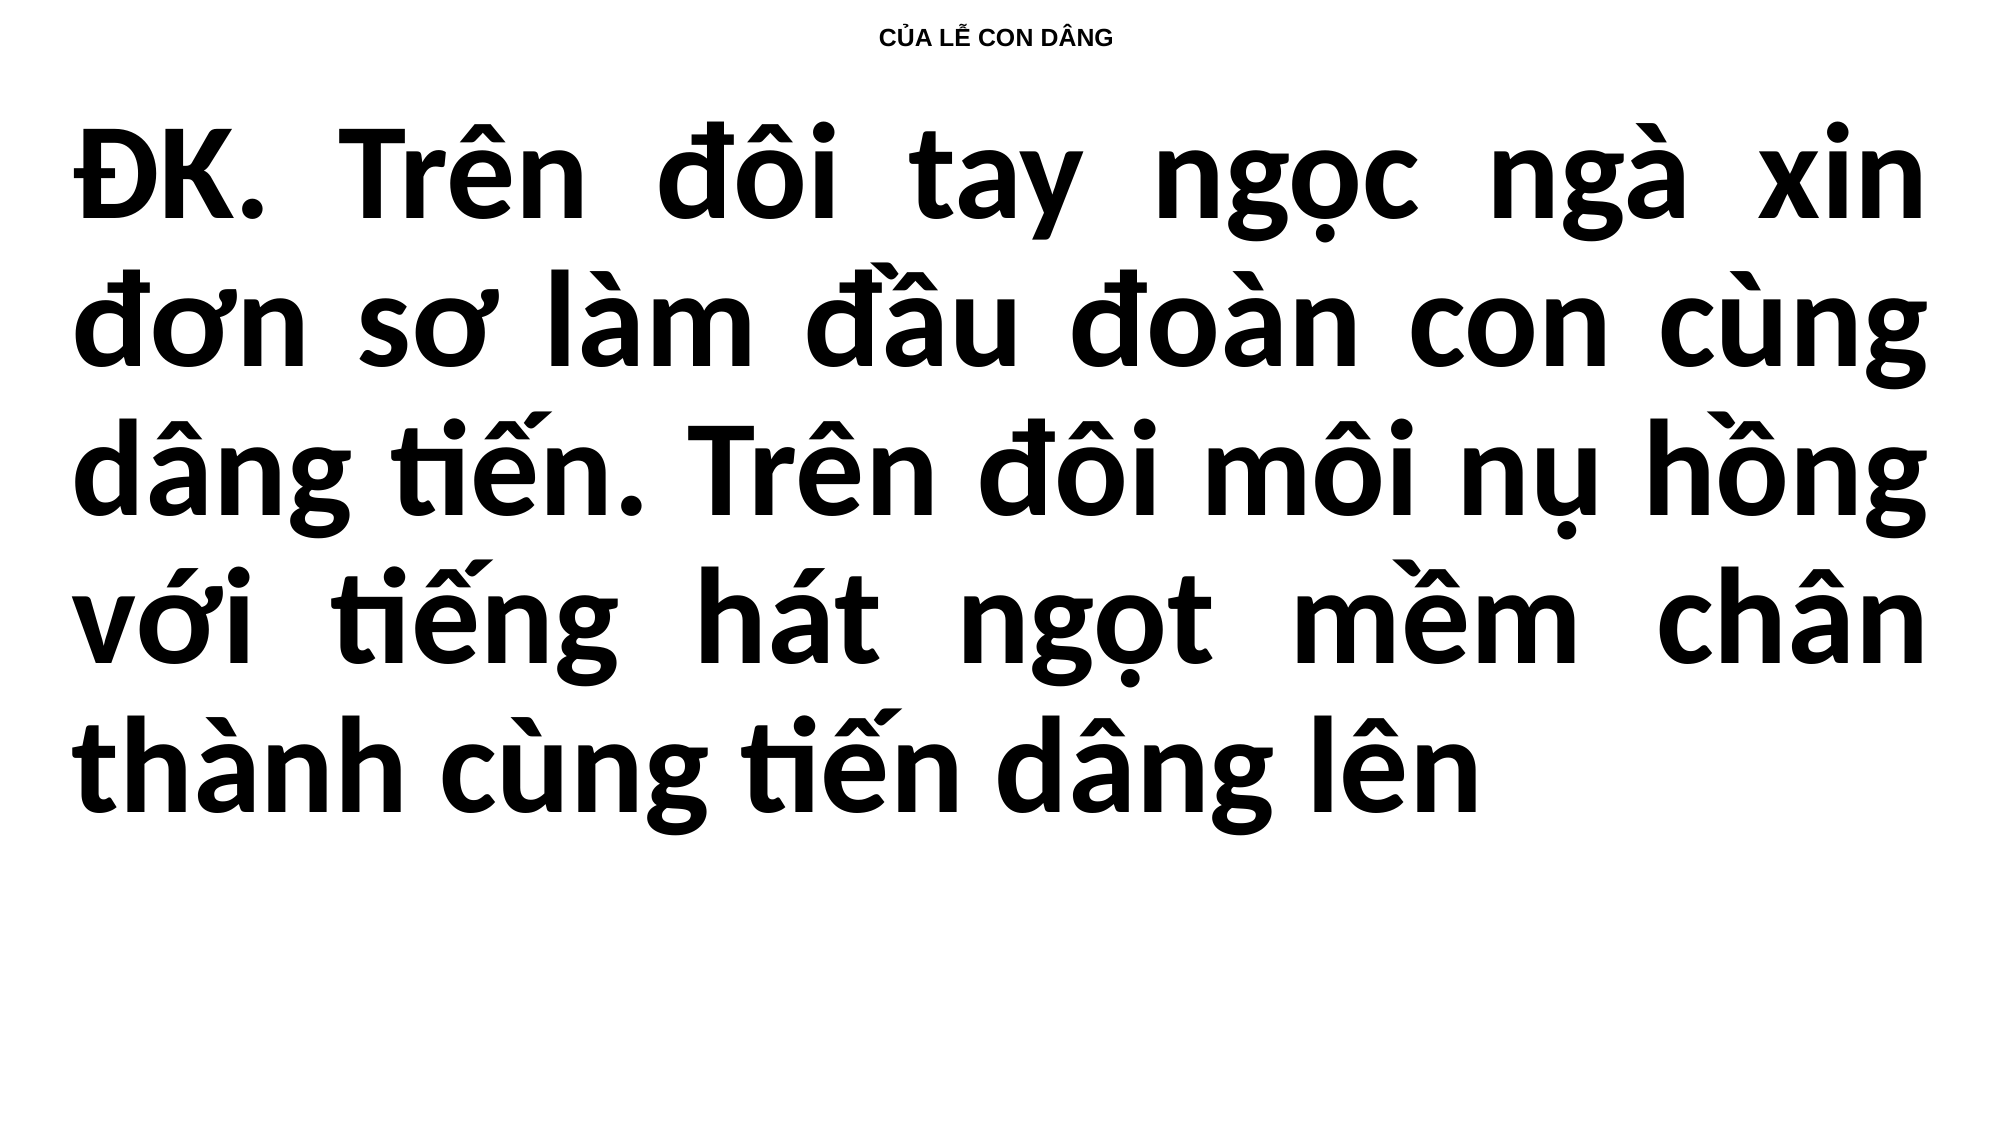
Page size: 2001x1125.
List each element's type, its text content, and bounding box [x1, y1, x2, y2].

title CỦA LỄ CON DÂNG [137, 17, 1863, 60]
list ĐK. Trên đôi tay ngọc ngà xin đơn sơ làm đầu đoàn con cùng dâng tiến. Trên đôi môi nụ hồng với tiếng hát ngọt mềm chân thành cùng tiến dâng lên [56, 92, 1947, 1125]
